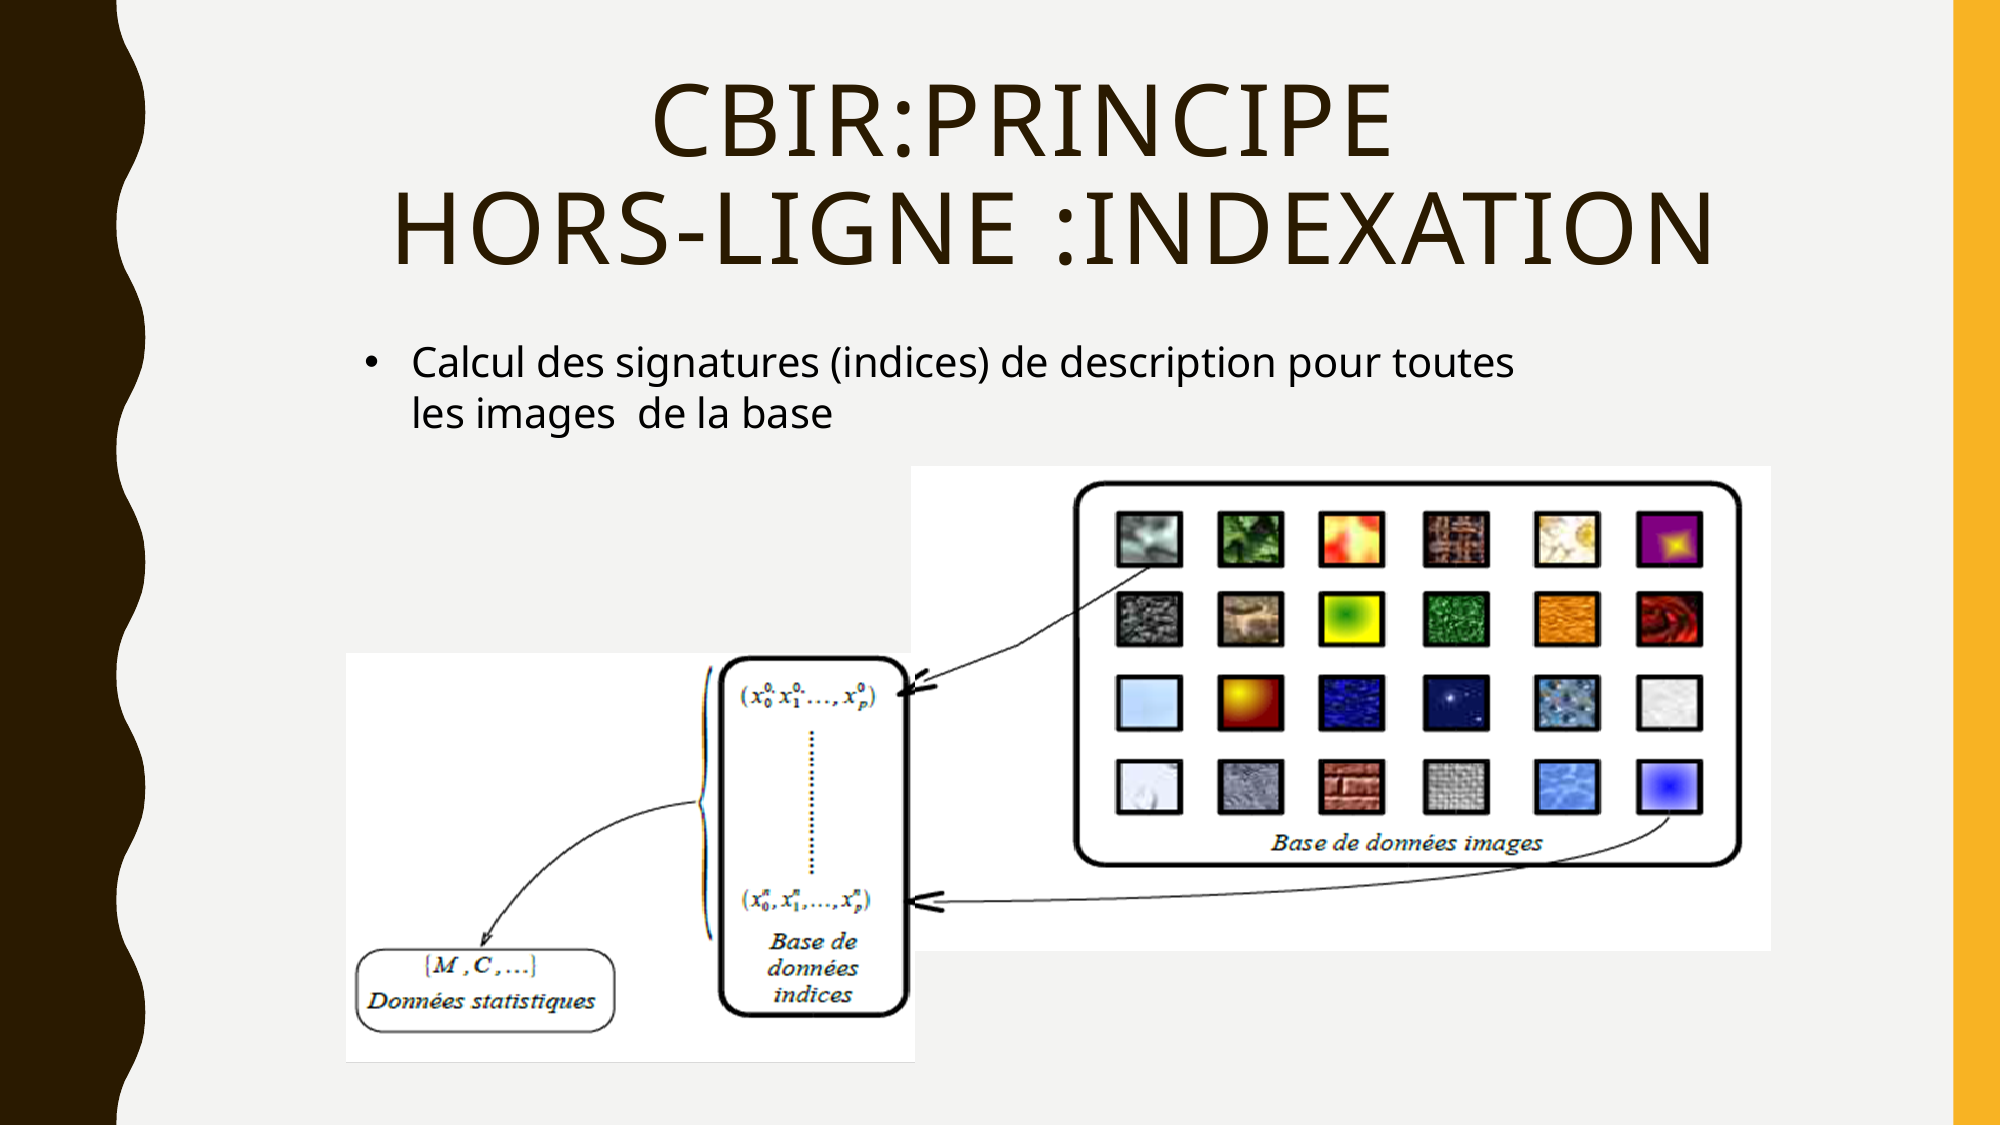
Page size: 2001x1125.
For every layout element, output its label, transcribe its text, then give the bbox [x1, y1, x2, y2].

text_box [345, 465, 1773, 1063]
title CBIR:principe hors-ligne :indexation [205, 62, 1875, 308]
text_box Calcul des signatures (indices) de description pour toutes les images de la base [345, 327, 1586, 445]
